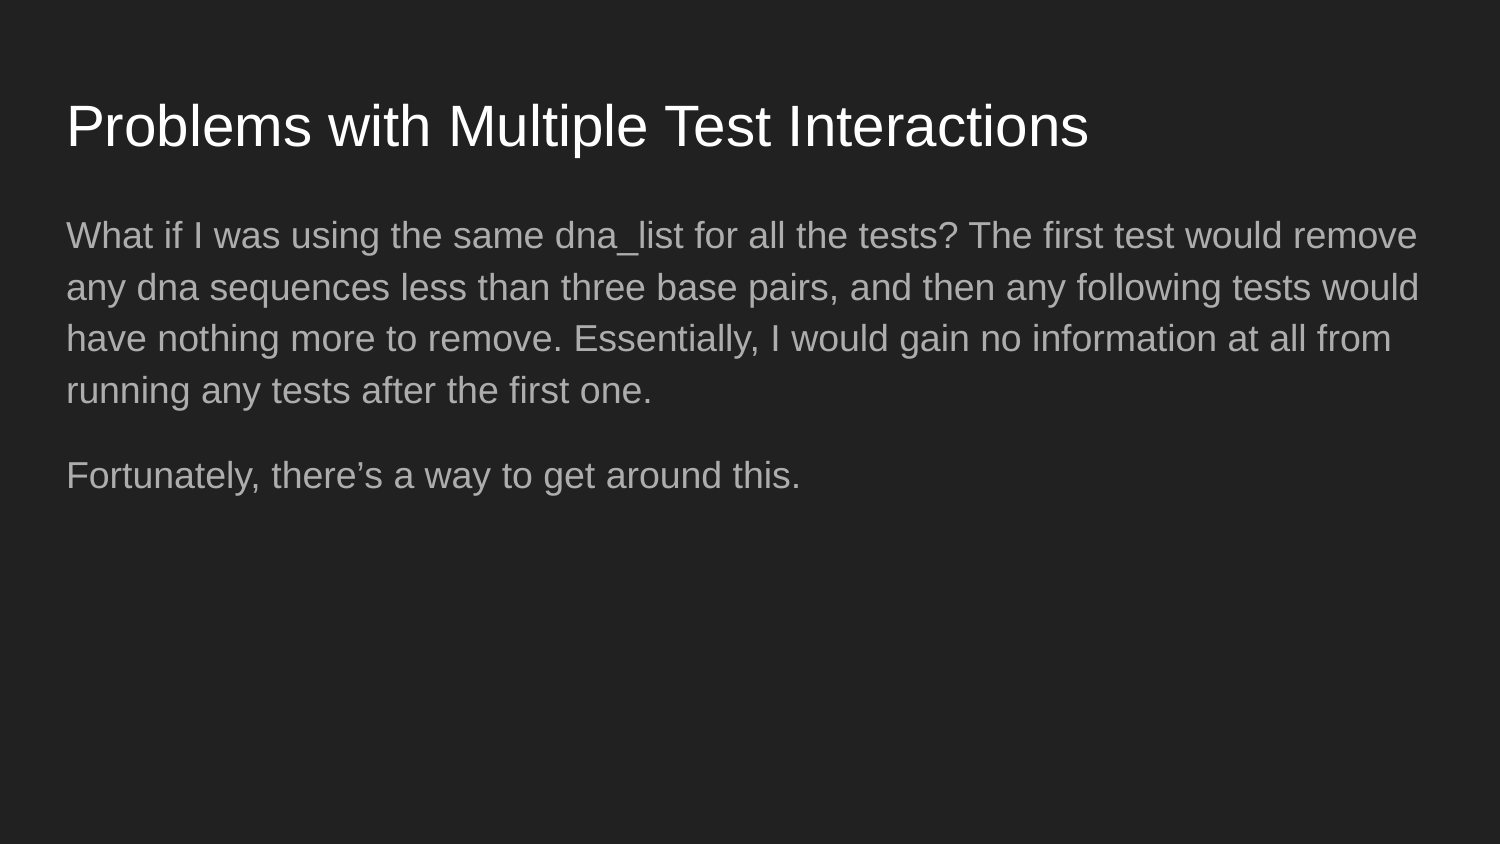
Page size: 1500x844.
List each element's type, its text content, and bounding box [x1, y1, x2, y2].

list What if I was using the same dna_list for all the tests? The first test would remove any dna sequences less than three base pairs, and then any following tests would have nothing more to remove. Essentially, I would gain no information at all from running any tests after the first one. Fortunately, there’s a way to get around this. [51, 189, 1449, 750]
title Problems with Multiple Test Interactions [51, 72, 1449, 167]
